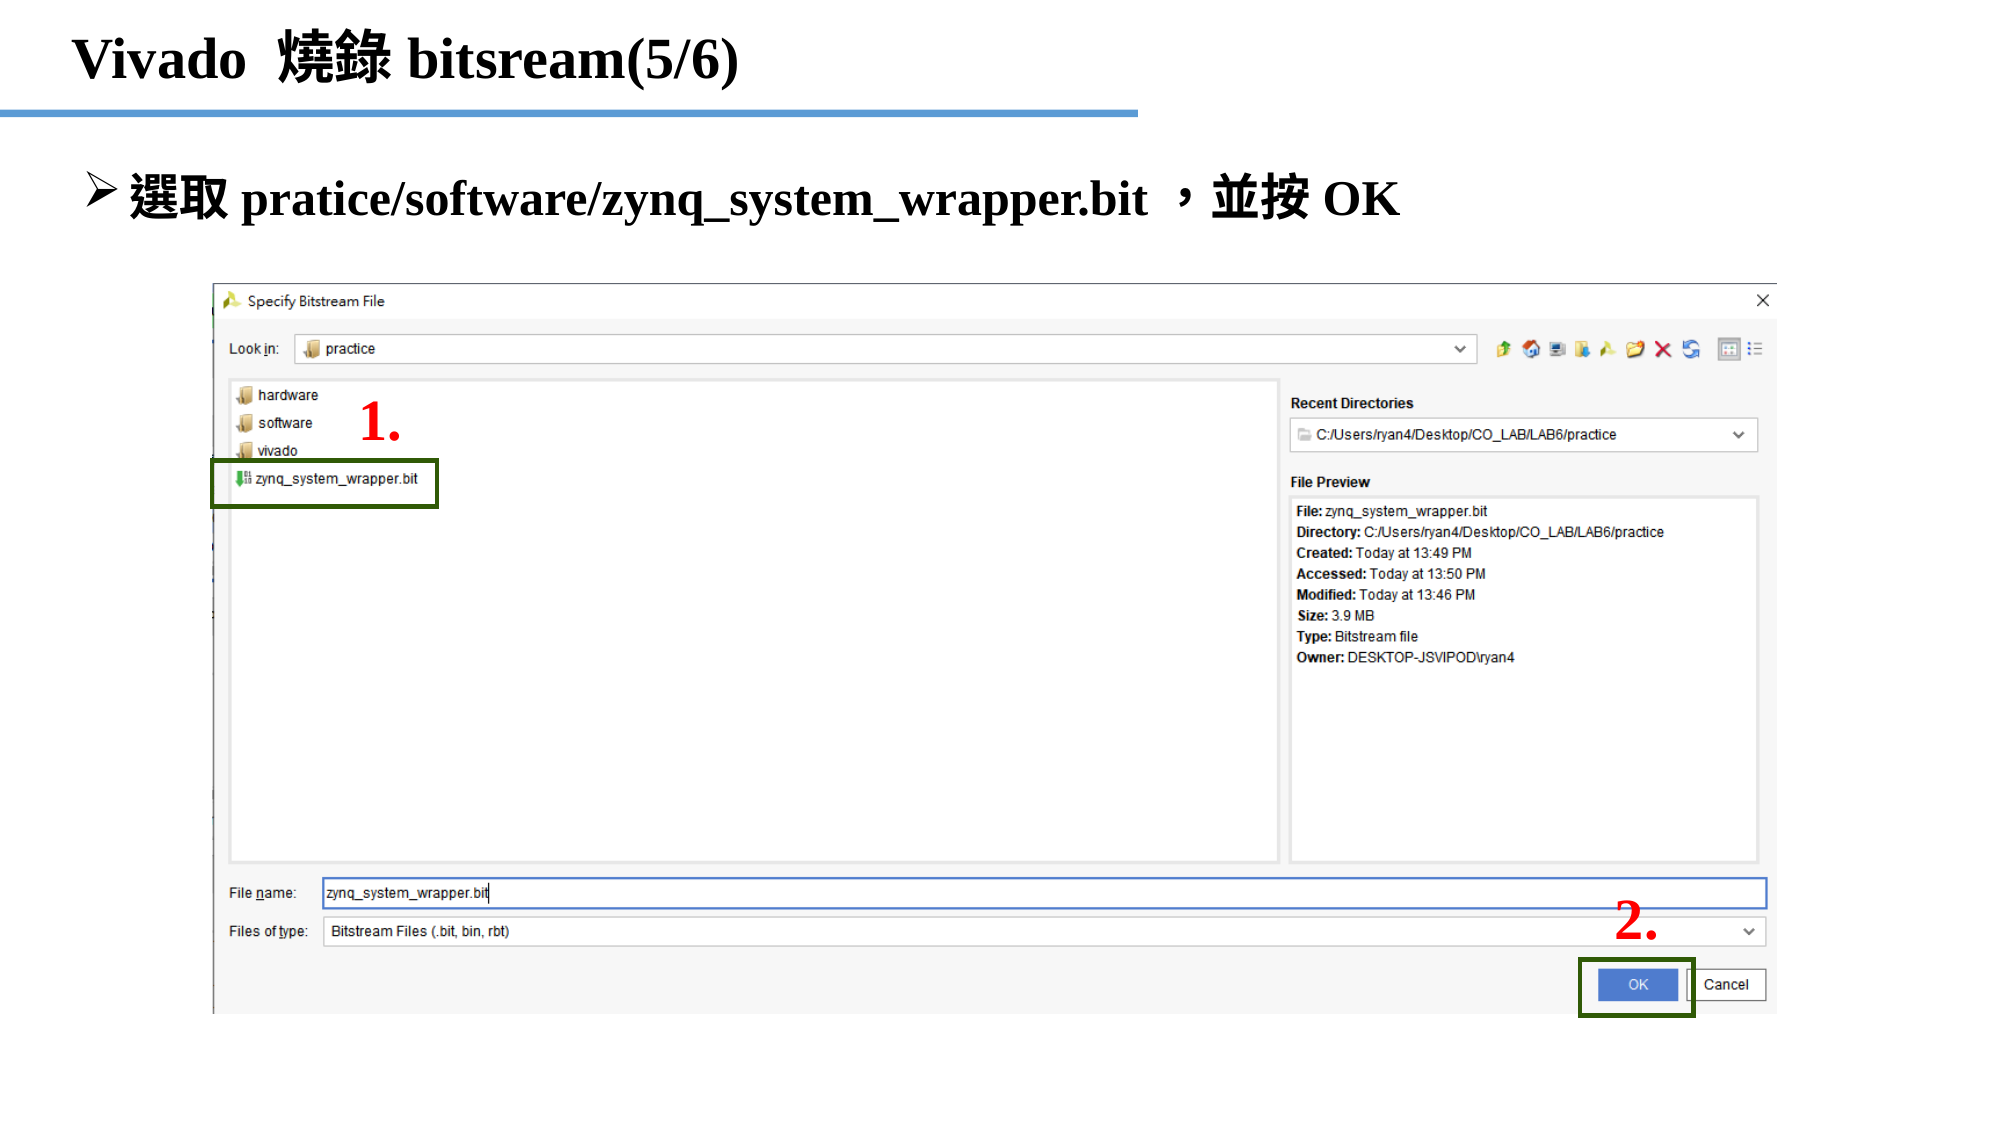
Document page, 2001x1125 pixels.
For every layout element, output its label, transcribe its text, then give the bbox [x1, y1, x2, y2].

text_box Vivado 燒錄bitsream(5/6) [56, 12, 755, 98]
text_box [212, 283, 1777, 1016]
text_box [0, 109, 1139, 118]
text_box 選取pratice/software/zynq_system_wrapper.bit，並按OK [67, 128, 1922, 234]
